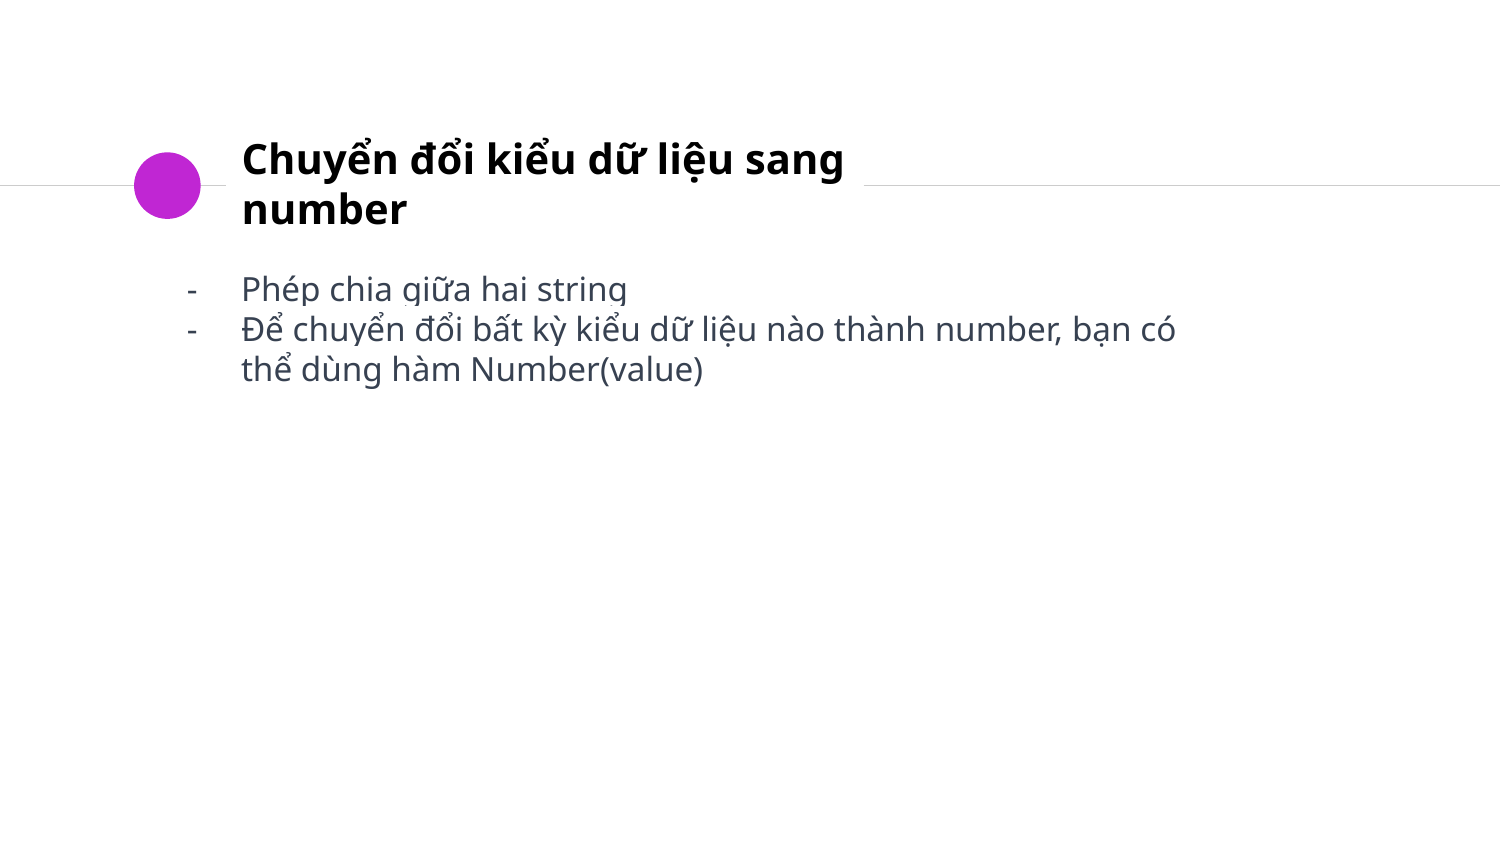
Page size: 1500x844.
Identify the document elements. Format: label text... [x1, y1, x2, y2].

title Chuyển đổi kiểu dữ liệu sang number [226, 146, 866, 219]
list Phép chia giữa hai string Để chuyển đổi bất kỳ kiểu dữ liệu nào thành number, bạn có thể dùng hàm Number(value) [150, 253, 1239, 765]
